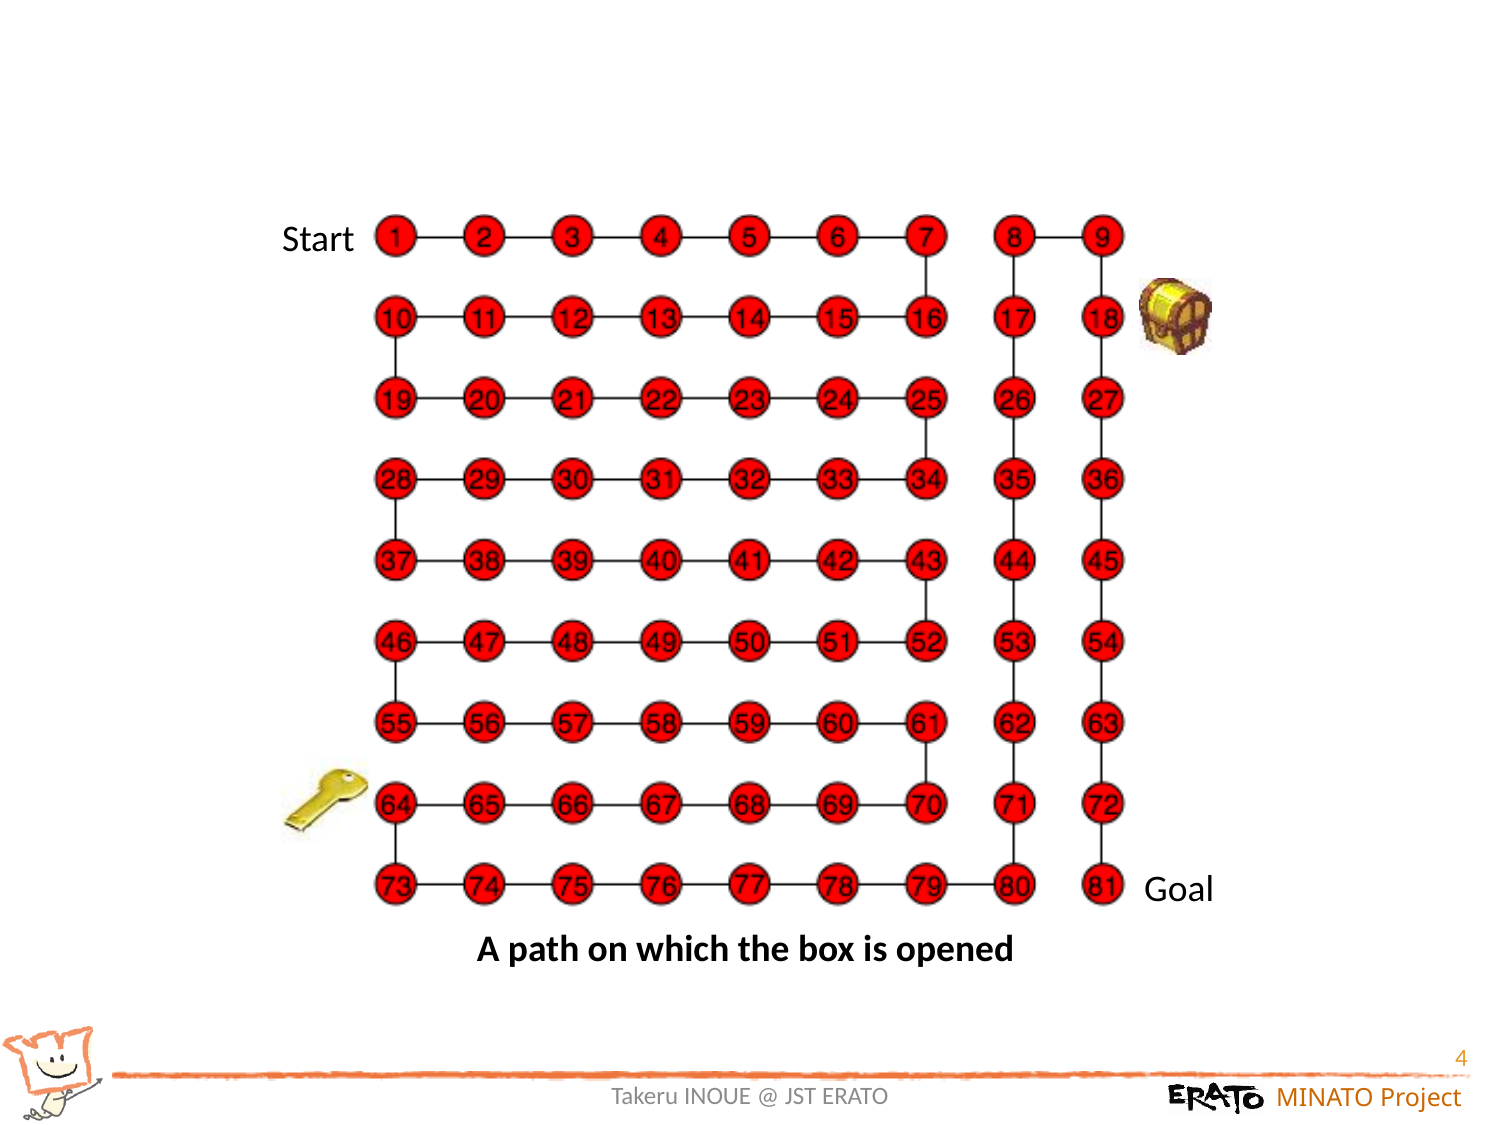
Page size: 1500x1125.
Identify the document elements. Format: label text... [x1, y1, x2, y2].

picture [1168, 1086, 1264, 1114]
picture [1139, 278, 1213, 355]
slide_number 4 [1132, 1026, 1483, 1086]
footer Takeru INOUE @ JST ERATO [512, 1065, 988, 1125]
picture [988, 1071, 1132, 1081]
picture [281, 214, 1128, 911]
picture [112, 1071, 512, 1081]
text_box A path on which the box is opened [462, 919, 1030, 977]
text_box Goal [1130, 856, 1230, 916]
picture [2, 1026, 103, 1121]
text_box Start [267, 206, 370, 267]
